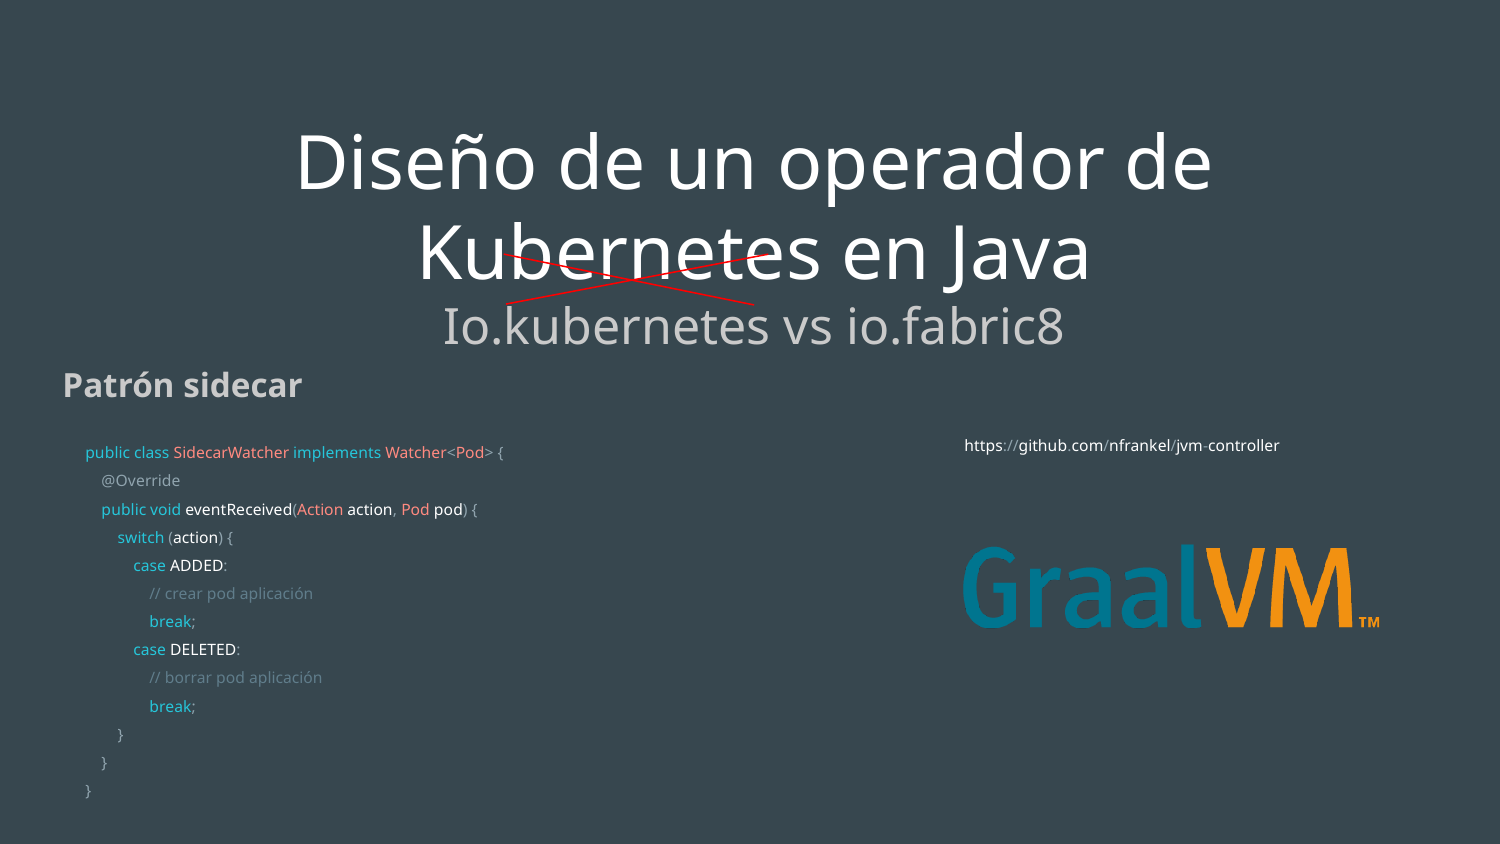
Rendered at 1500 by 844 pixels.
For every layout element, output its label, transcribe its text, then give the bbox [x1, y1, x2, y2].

picture [883, 468, 1455, 726]
text_box public class SidecarWatcher implements Watcher<Pod> { @Override public void eventReceived(Action action, Pod pod) { switch (action) { case ADDED: // crear pod aplicación break; case DELETED: // borrar pod aplicación break; } } } [70, 418, 654, 804]
text_box https://github.com/nfrankel/jvm-controller [949, 411, 1379, 467]
title Diseño de un operador de Kubernetes en Java Io.kubernetes vs io.fabric8 [110, 163, 1399, 305]
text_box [505, 253, 769, 305]
text_box Patrón sidecar [47, 342, 540, 412]
